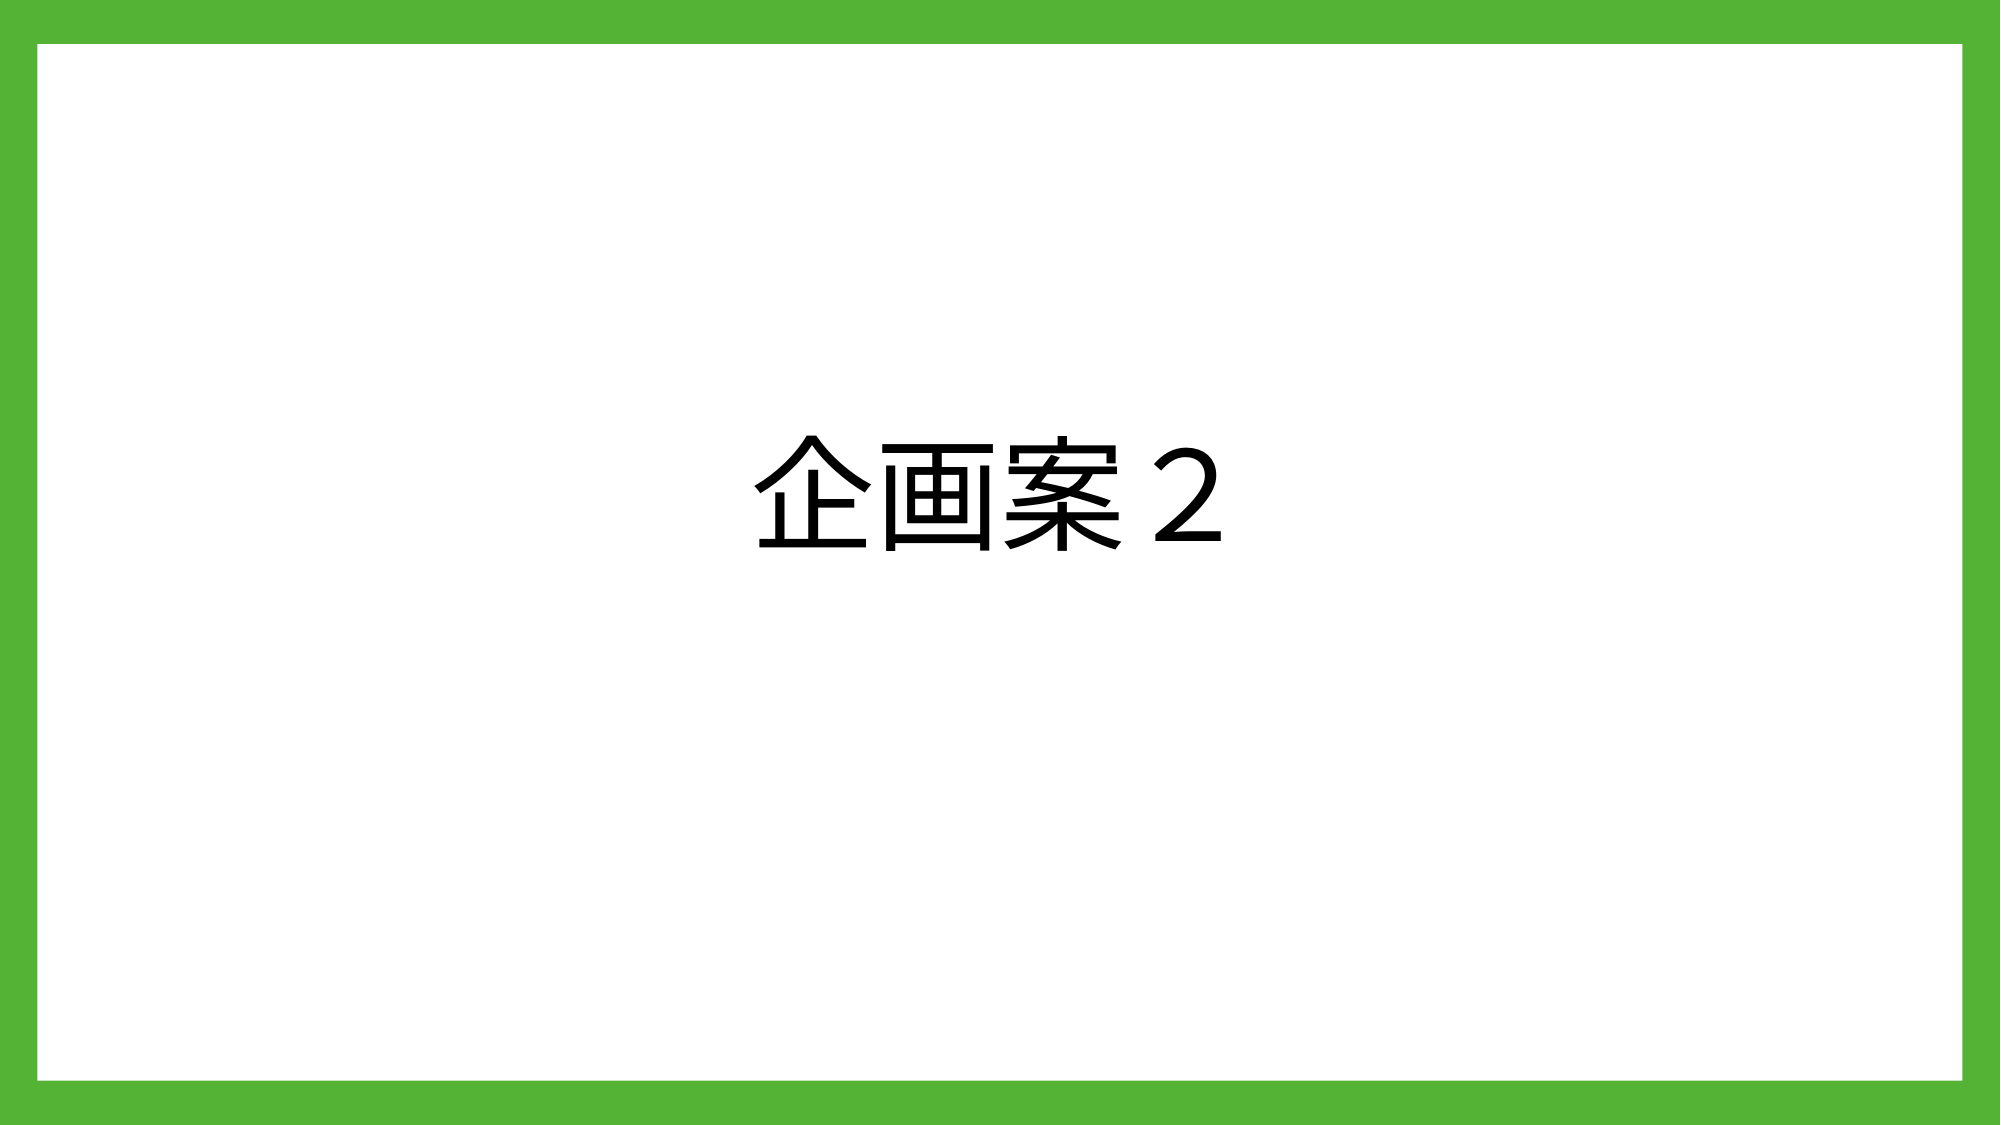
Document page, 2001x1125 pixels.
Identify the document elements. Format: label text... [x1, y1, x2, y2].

title 企画案２ [249, 184, 1750, 576]
